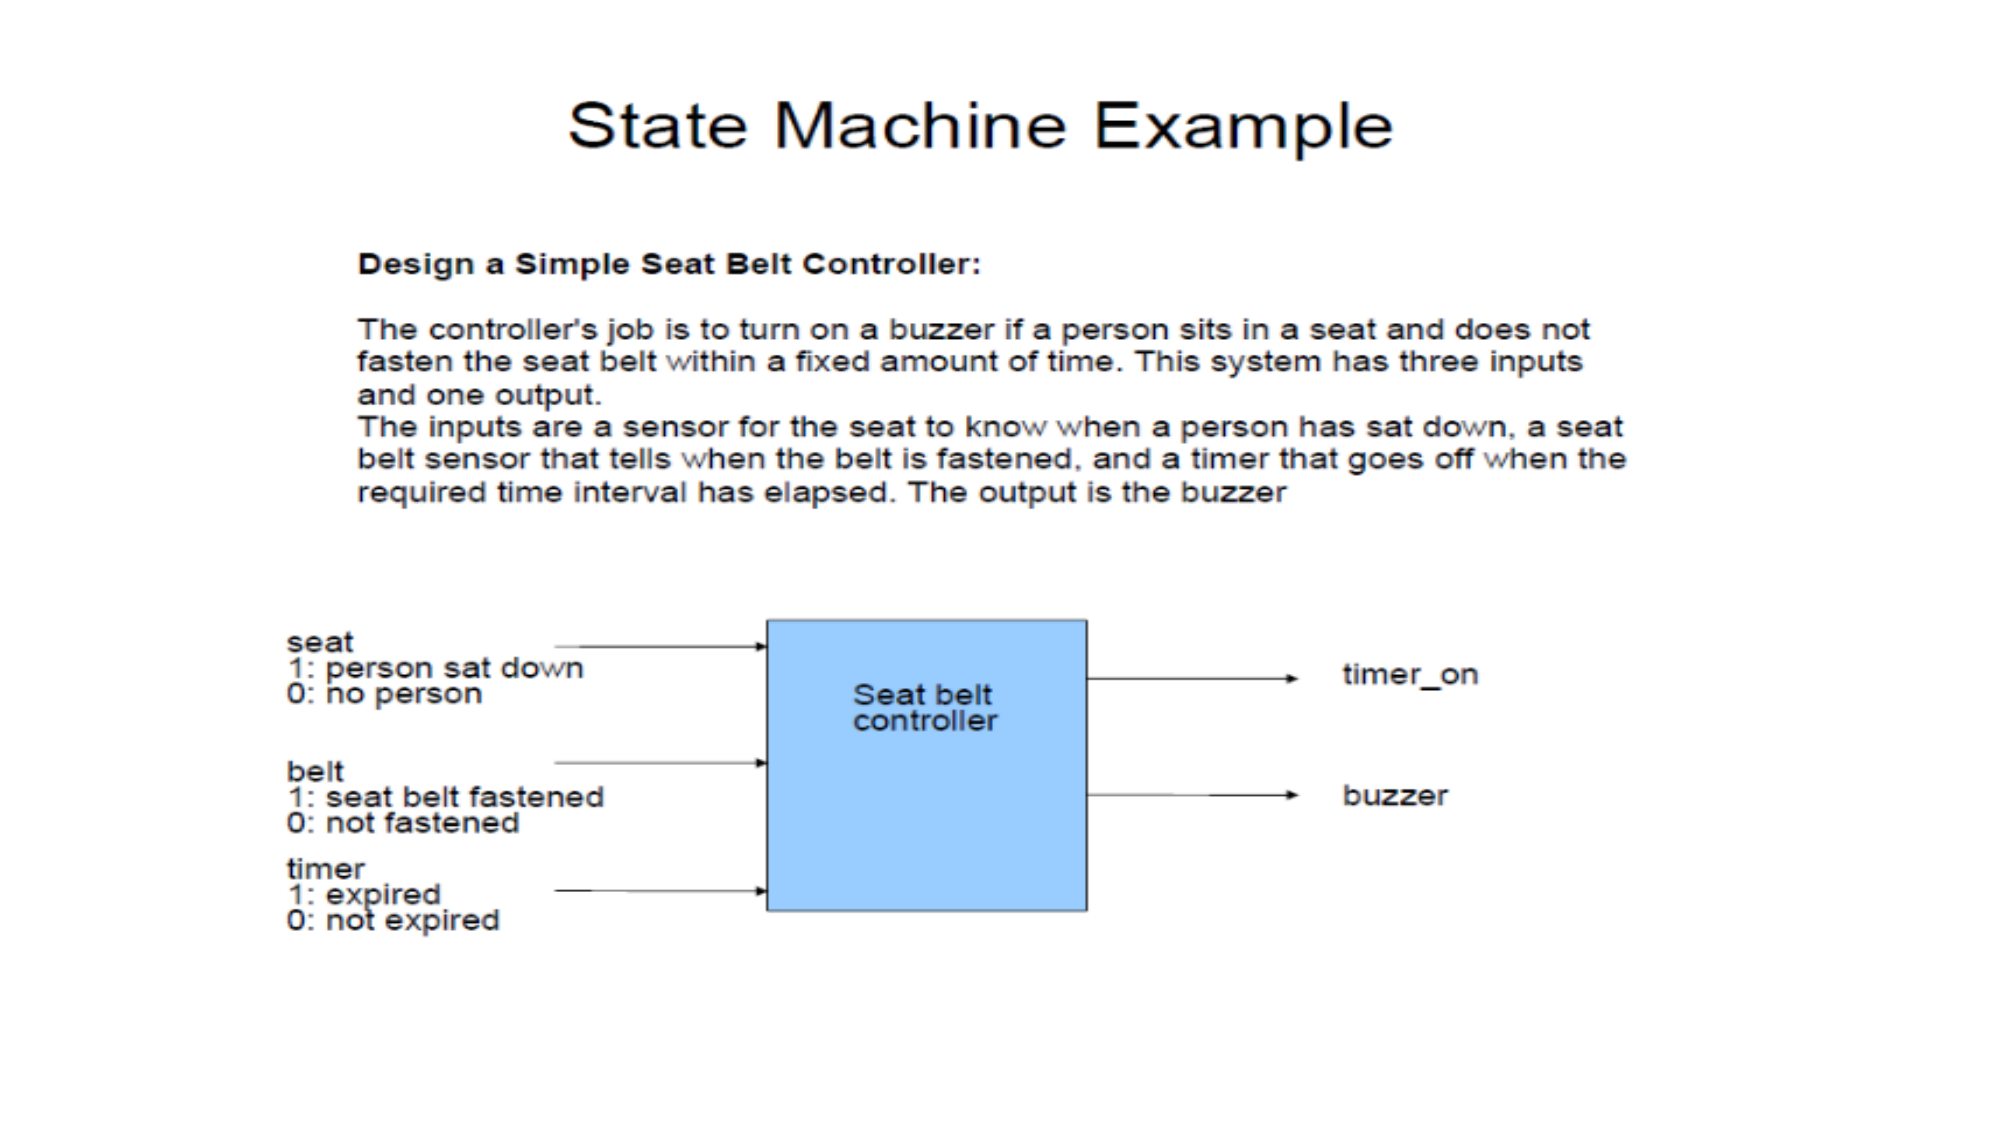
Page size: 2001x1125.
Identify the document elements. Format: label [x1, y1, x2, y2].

picture [137, 91, 1751, 959]
